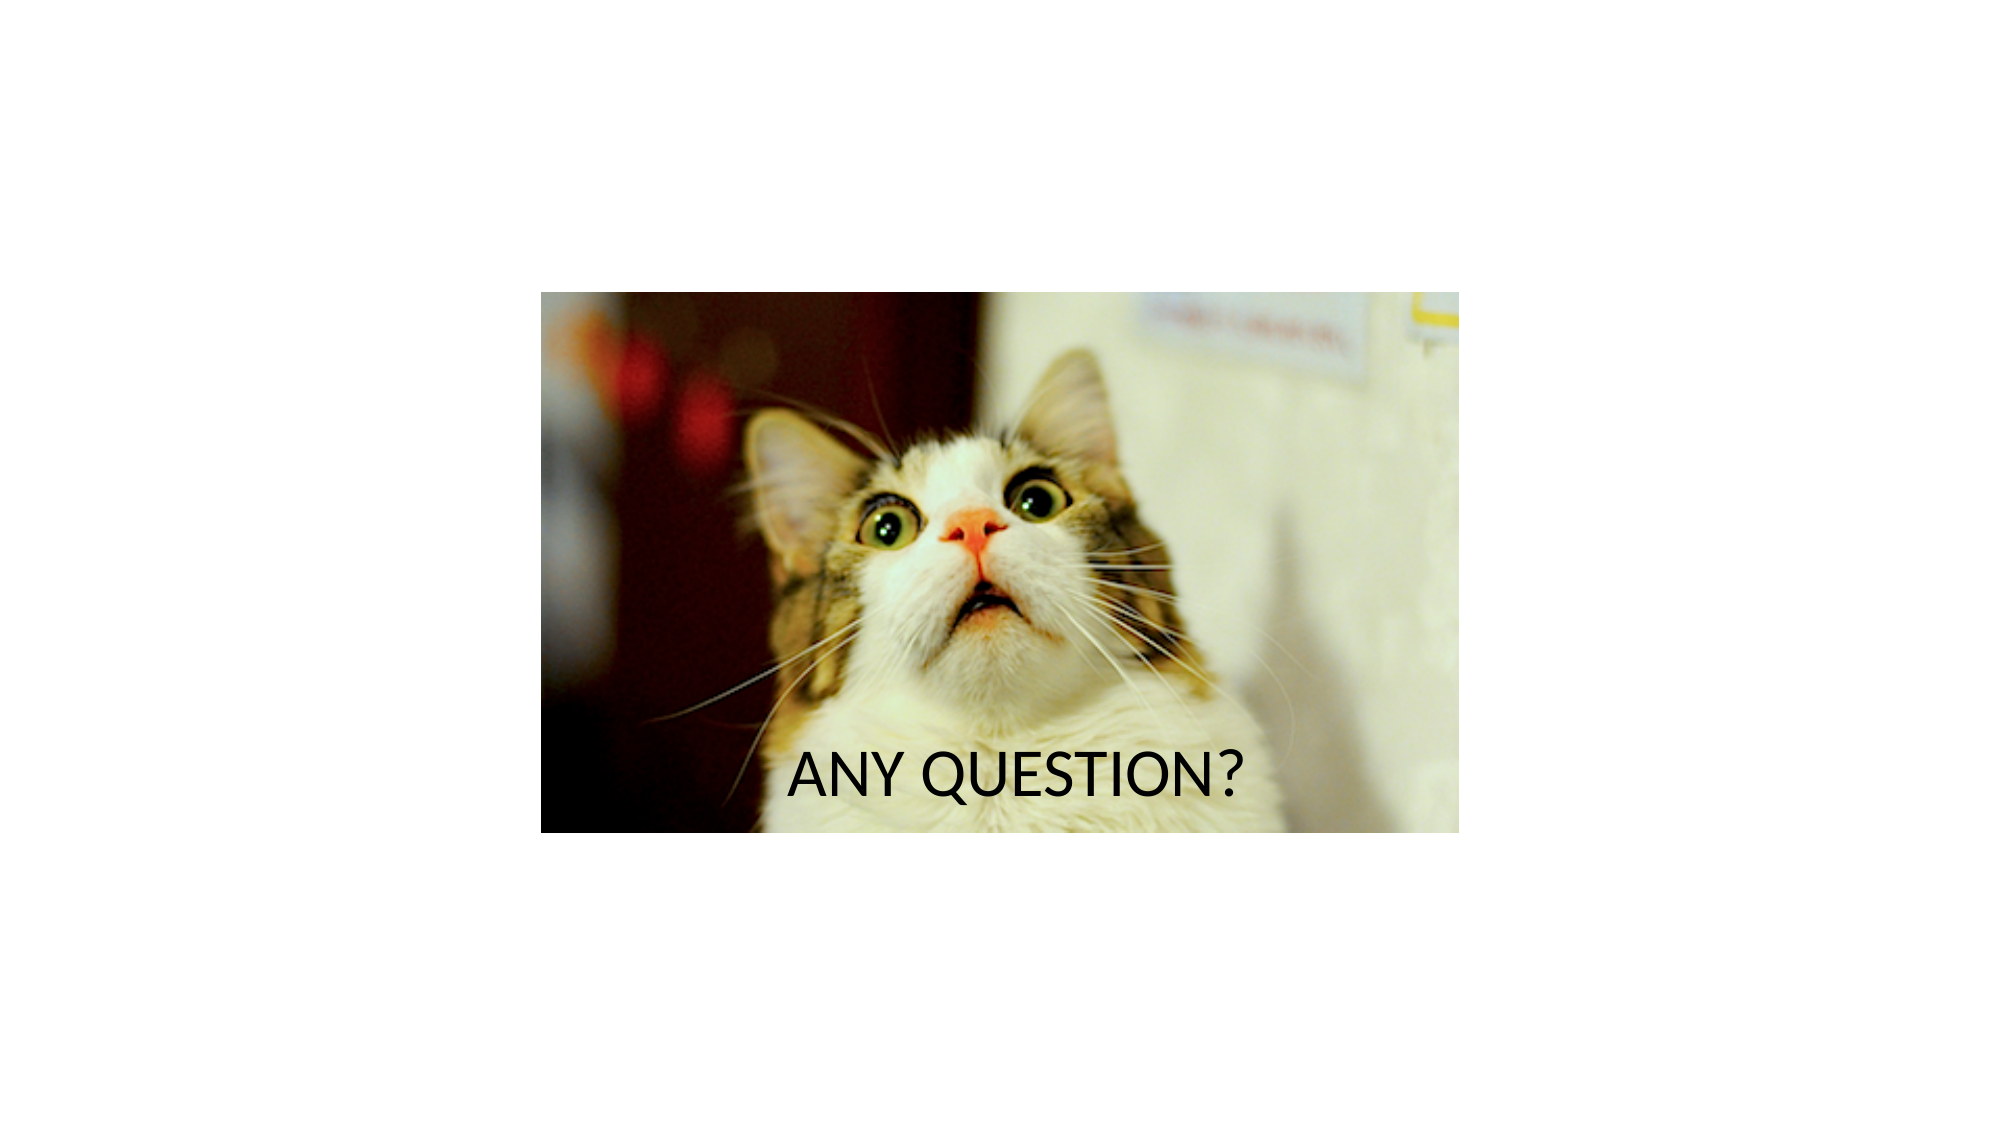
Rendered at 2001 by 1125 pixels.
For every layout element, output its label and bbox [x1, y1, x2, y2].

picture [541, 292, 1459, 833]
